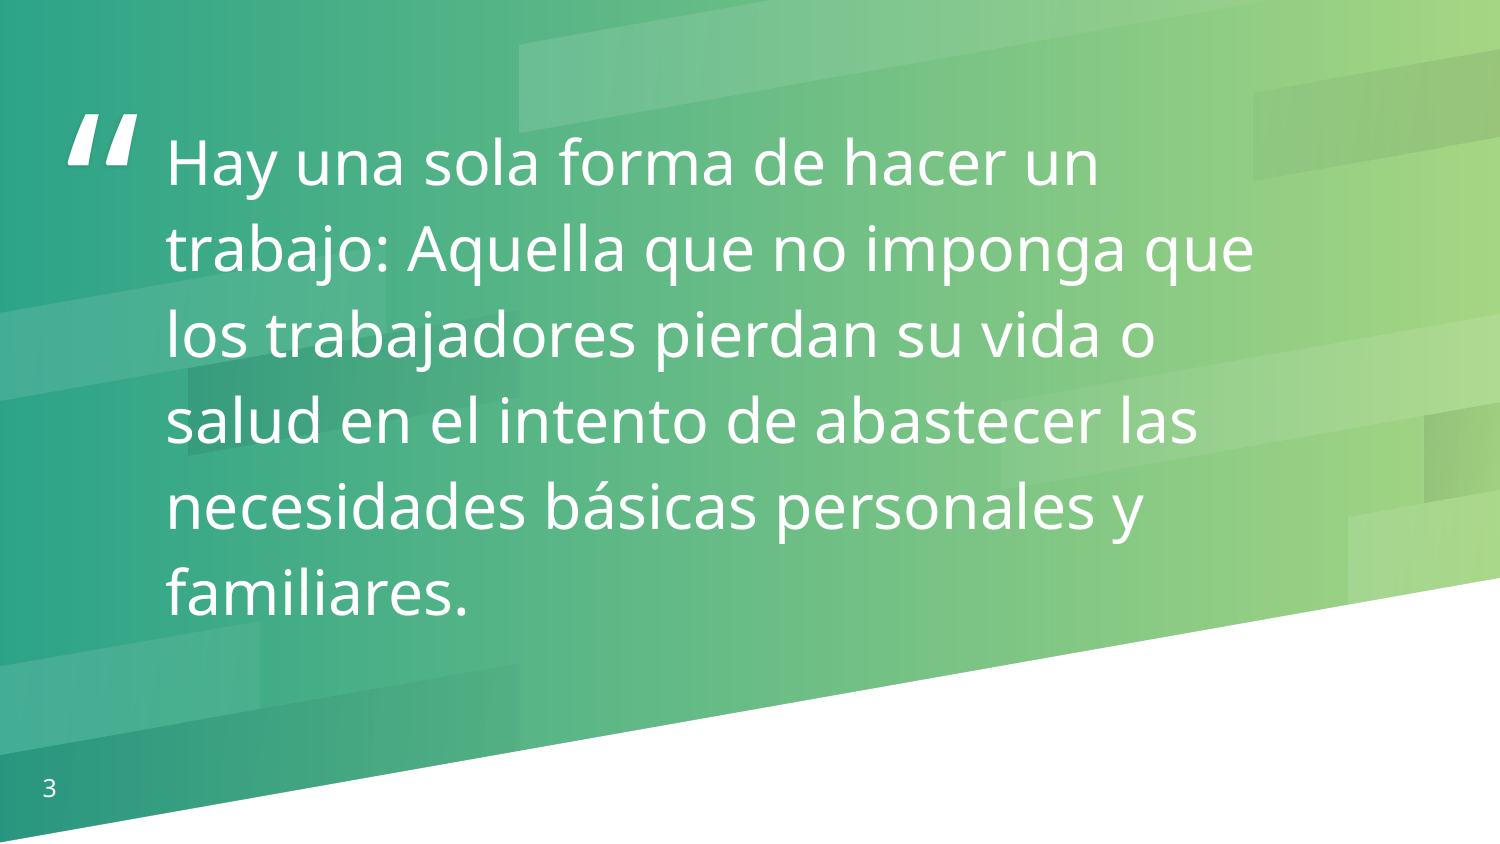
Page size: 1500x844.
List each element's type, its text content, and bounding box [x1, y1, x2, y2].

list Hay una sola forma de hacer un trabajo: Aquella que no imponga que los trabajadores pierdan su vida o salud en el intento de abastecer las necesidades básicas personales y familiares. [165, 111, 1268, 671]
slide_number 3 [42, 766, 122, 807]
